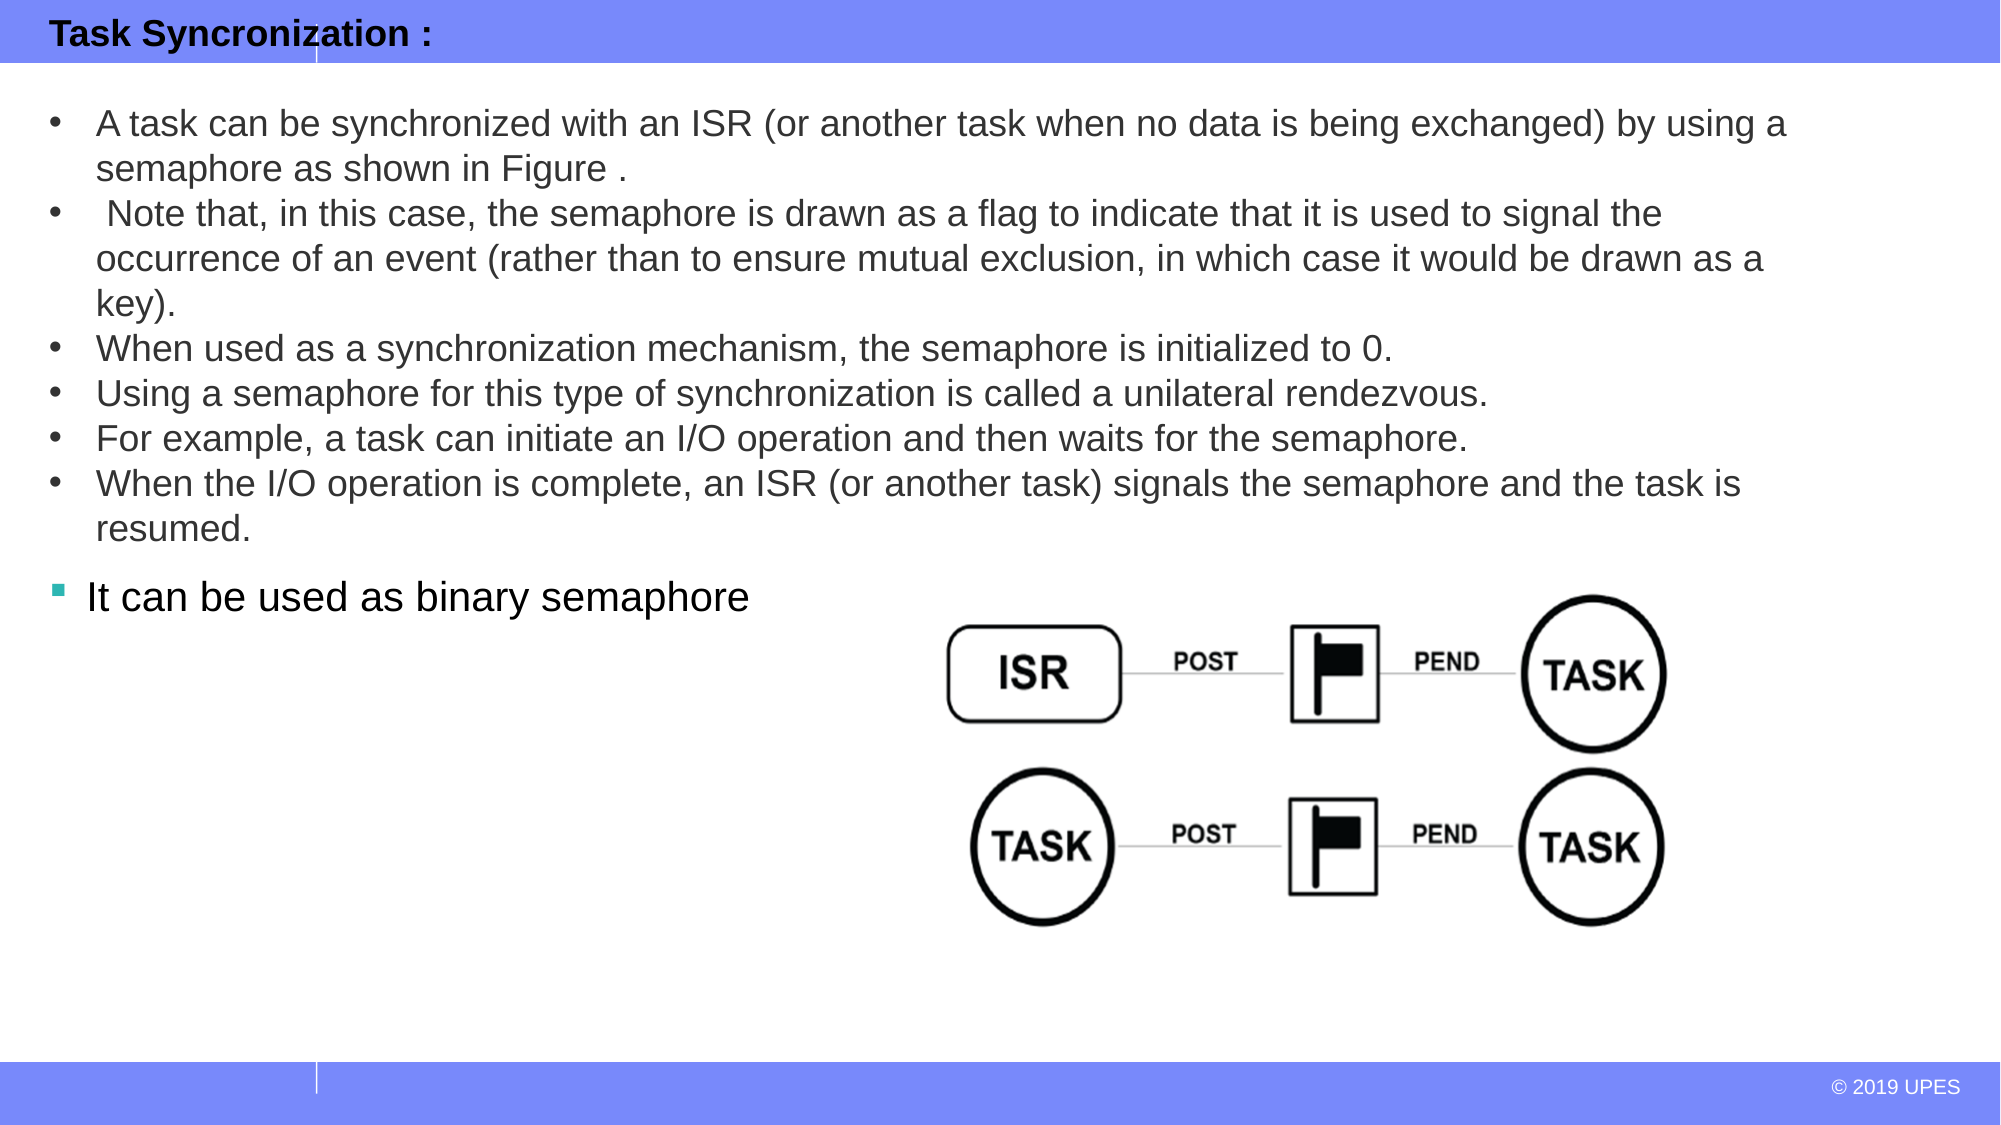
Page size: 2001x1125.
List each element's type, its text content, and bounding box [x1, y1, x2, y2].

text_box Task Syncronization : A task can be synchronized with an ISR (or another task when no data is being exchanged) by using a semaphore as shown in Figure . Note that, in this case, the semaphore is drawn as a flag to indicate that it is used to signal the occurrence of an event (rather than to ensure mutual exclusion, in which case it would be drawn as a key). When used as a synchronization mechanism, the semaphore is initialized to 0. Using a semaphore for this type of synchronization is called a unilateral rendezvous. For example, a task can initiate an I/O operation and then waits for the semaphore. When the I/O operation is complete, an ISR (or another task) signals the semaphore and the task is resumed. semaphore It can be used as binary semaphore [34, 2, 1835, 673]
picture [934, 585, 1685, 943]
